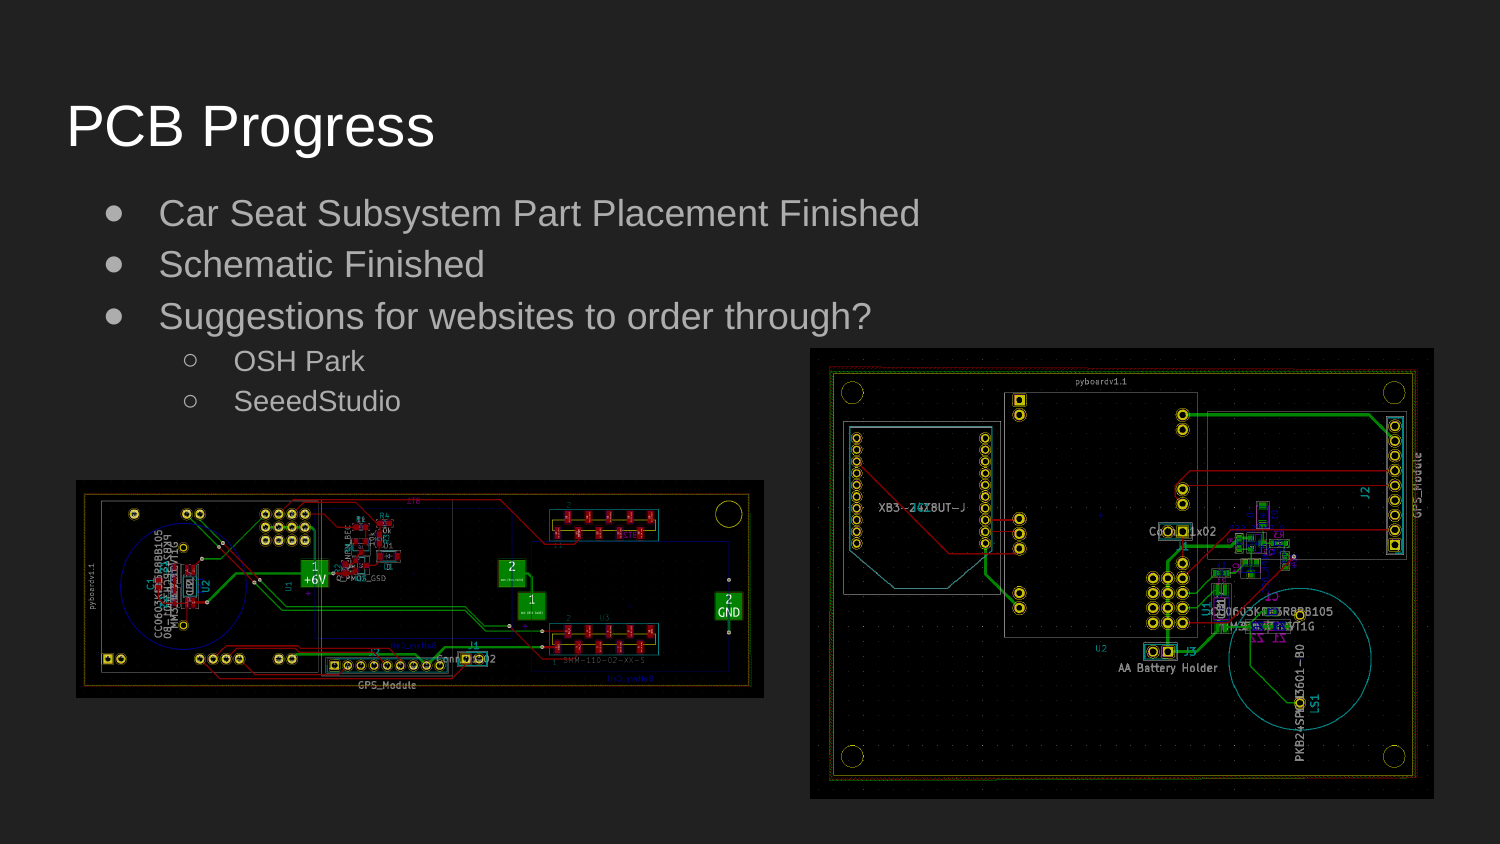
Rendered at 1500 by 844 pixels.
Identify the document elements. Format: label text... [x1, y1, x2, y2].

picture [810, 347, 1435, 799]
picture [75, 479, 765, 698]
list Car Seat Subsystem Part Placement Finished Schematic Finished Suggestions for websites to order through? OSH Park SeeedStudio [68, 166, 1467, 728]
title PCB Progress [51, 72, 1449, 167]
